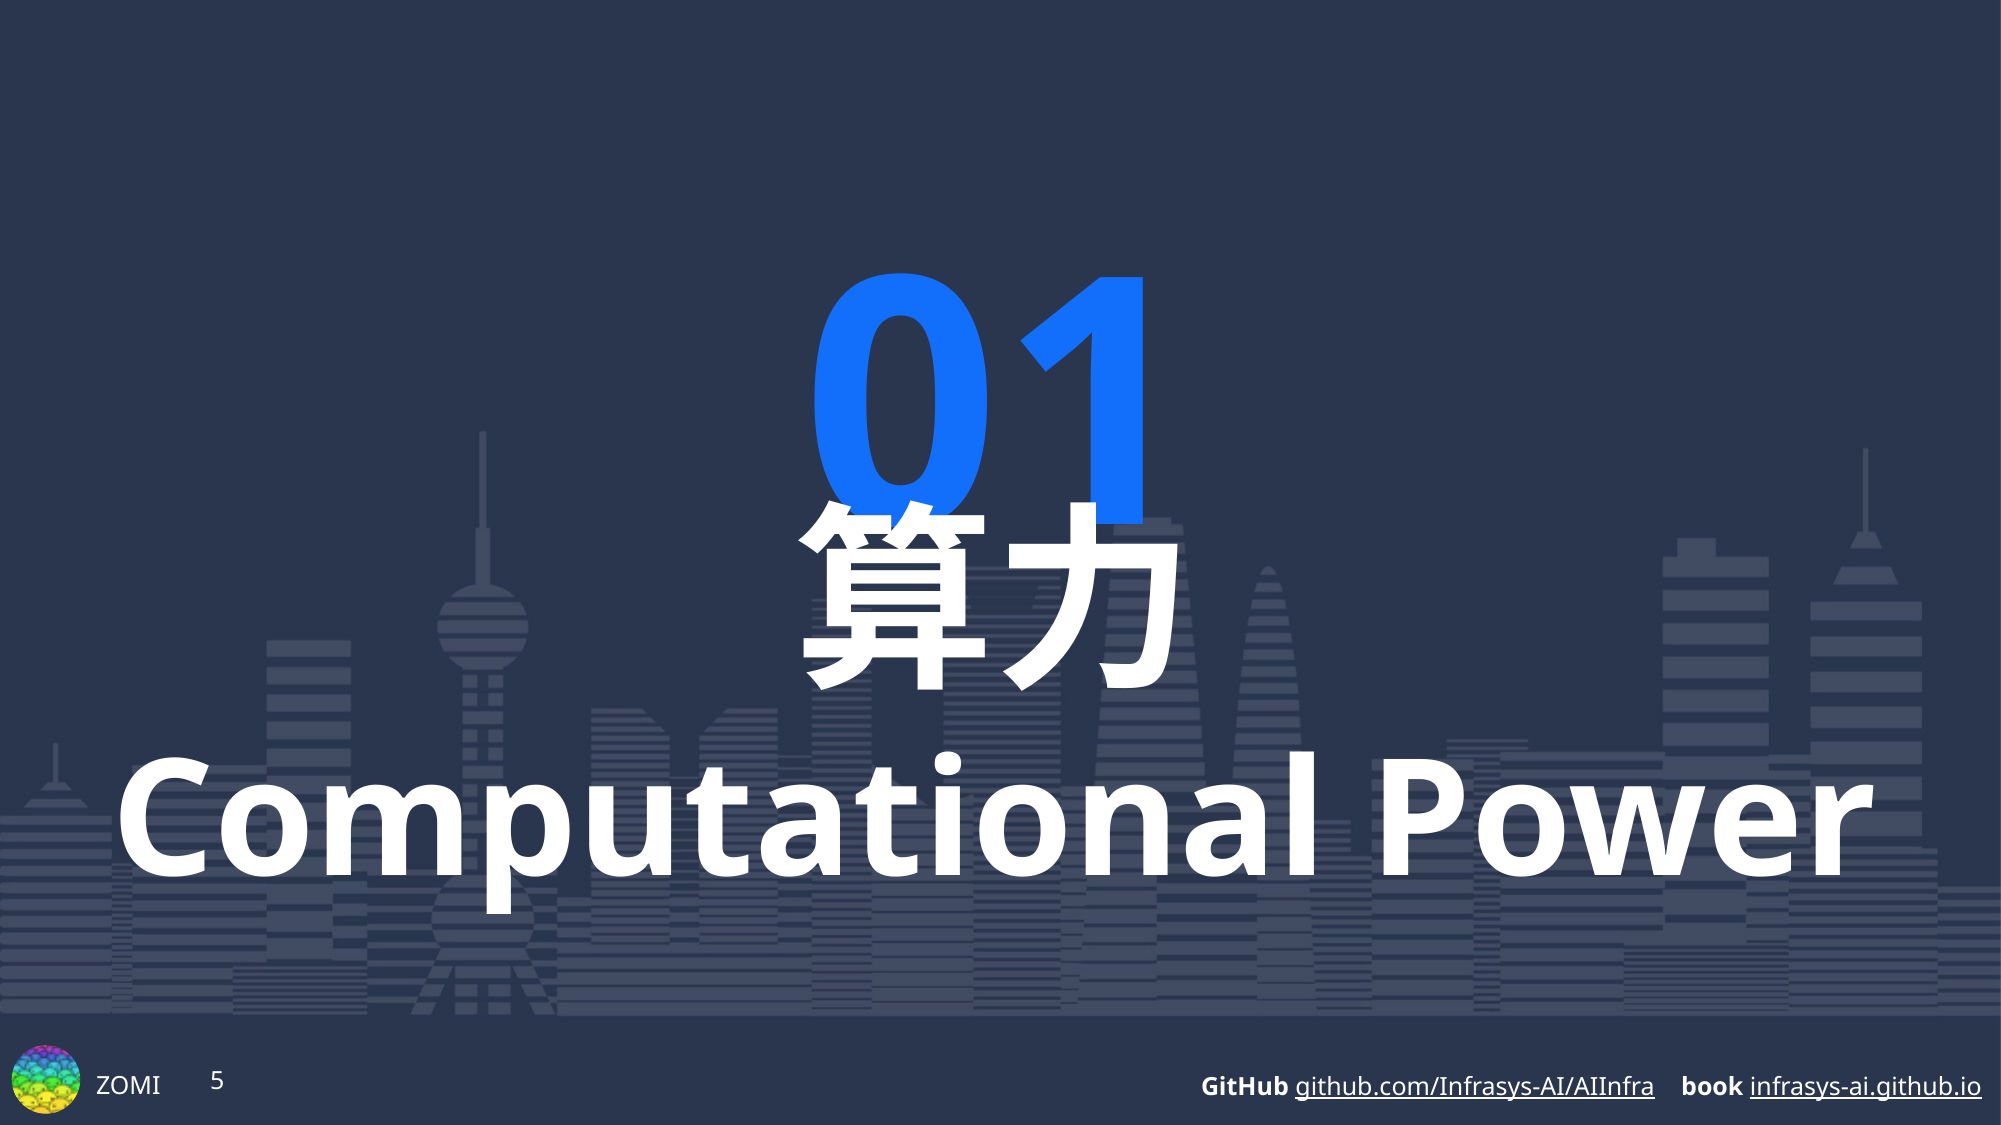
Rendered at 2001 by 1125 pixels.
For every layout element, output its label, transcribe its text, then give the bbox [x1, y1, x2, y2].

text_box 01 [787, 171, 1213, 394]
list 算力 Computational Power [79, 394, 1910, 986]
picture [0, 0, 2001, 1125]
